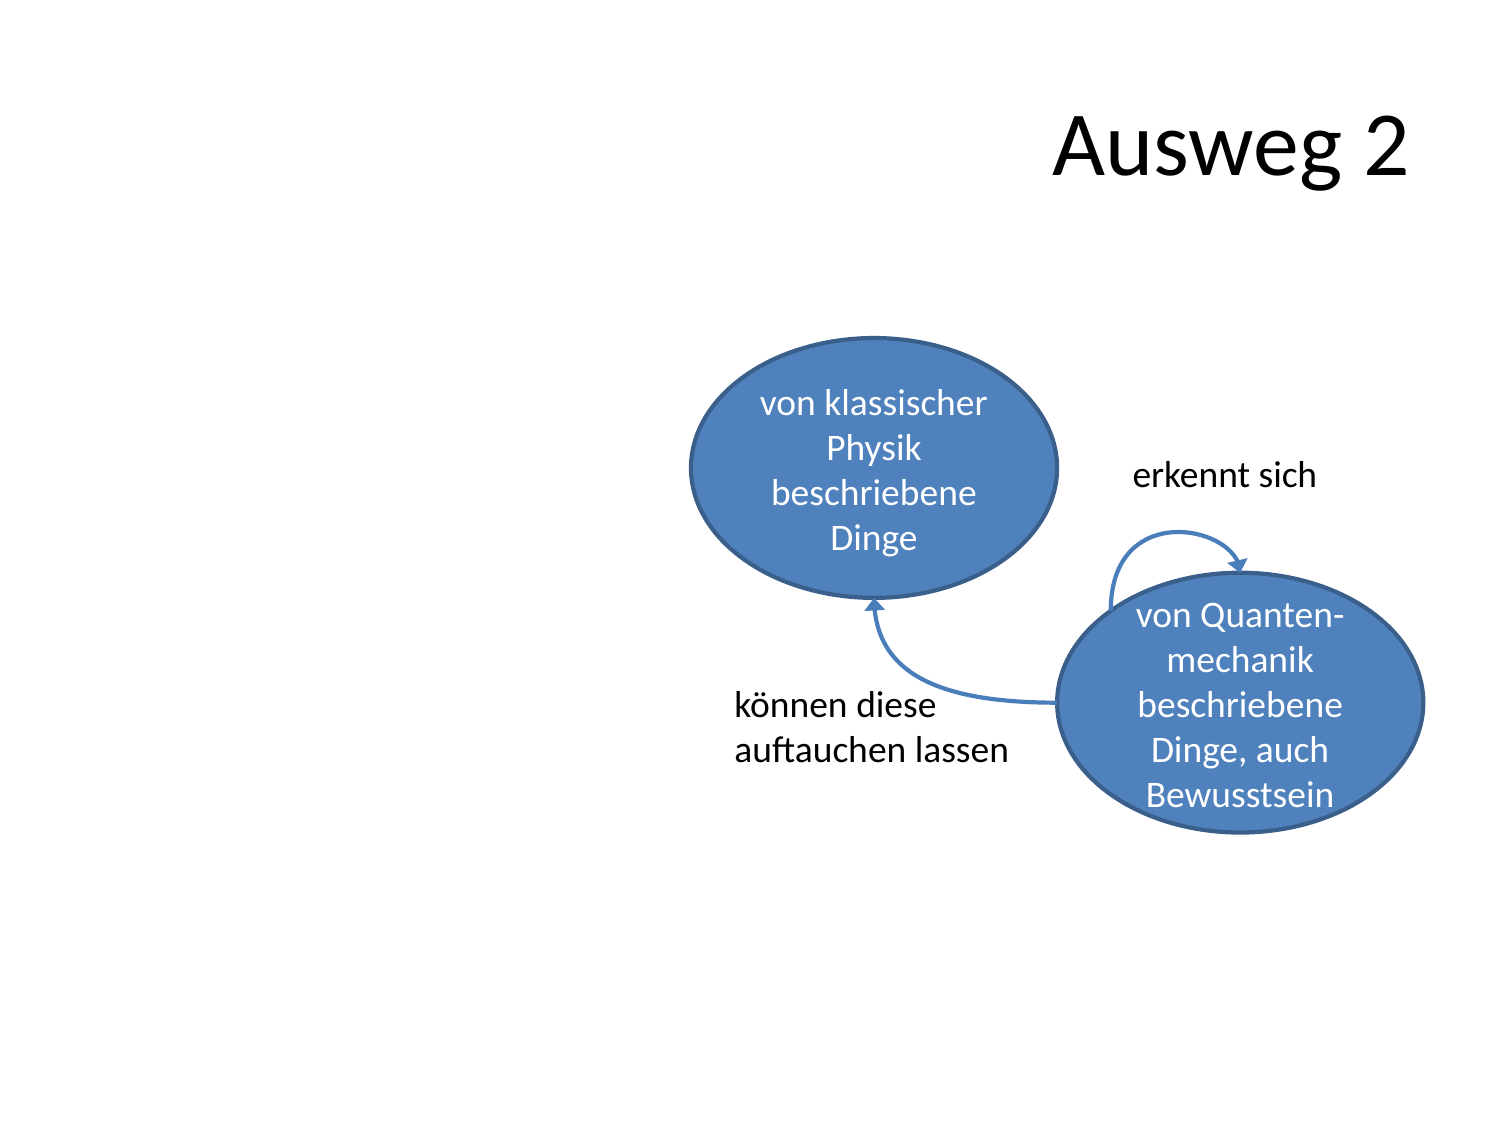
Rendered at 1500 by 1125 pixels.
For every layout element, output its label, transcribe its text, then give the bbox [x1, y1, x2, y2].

text_box Ausweg 2 [74, 45, 1425, 233]
text_box von klassischer Physik beschriebene Dinge [688, 335, 1060, 600]
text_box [873, 597, 1058, 703]
text_box erkennt sich [1117, 442, 1333, 503]
text_box können diese auftauchen lassen [719, 672, 1025, 777]
text_box von Quanten-mechanik beschriebene Dinge, auch Bewusstsein [1055, 570, 1426, 835]
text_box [1156, 526, 1195, 657]
